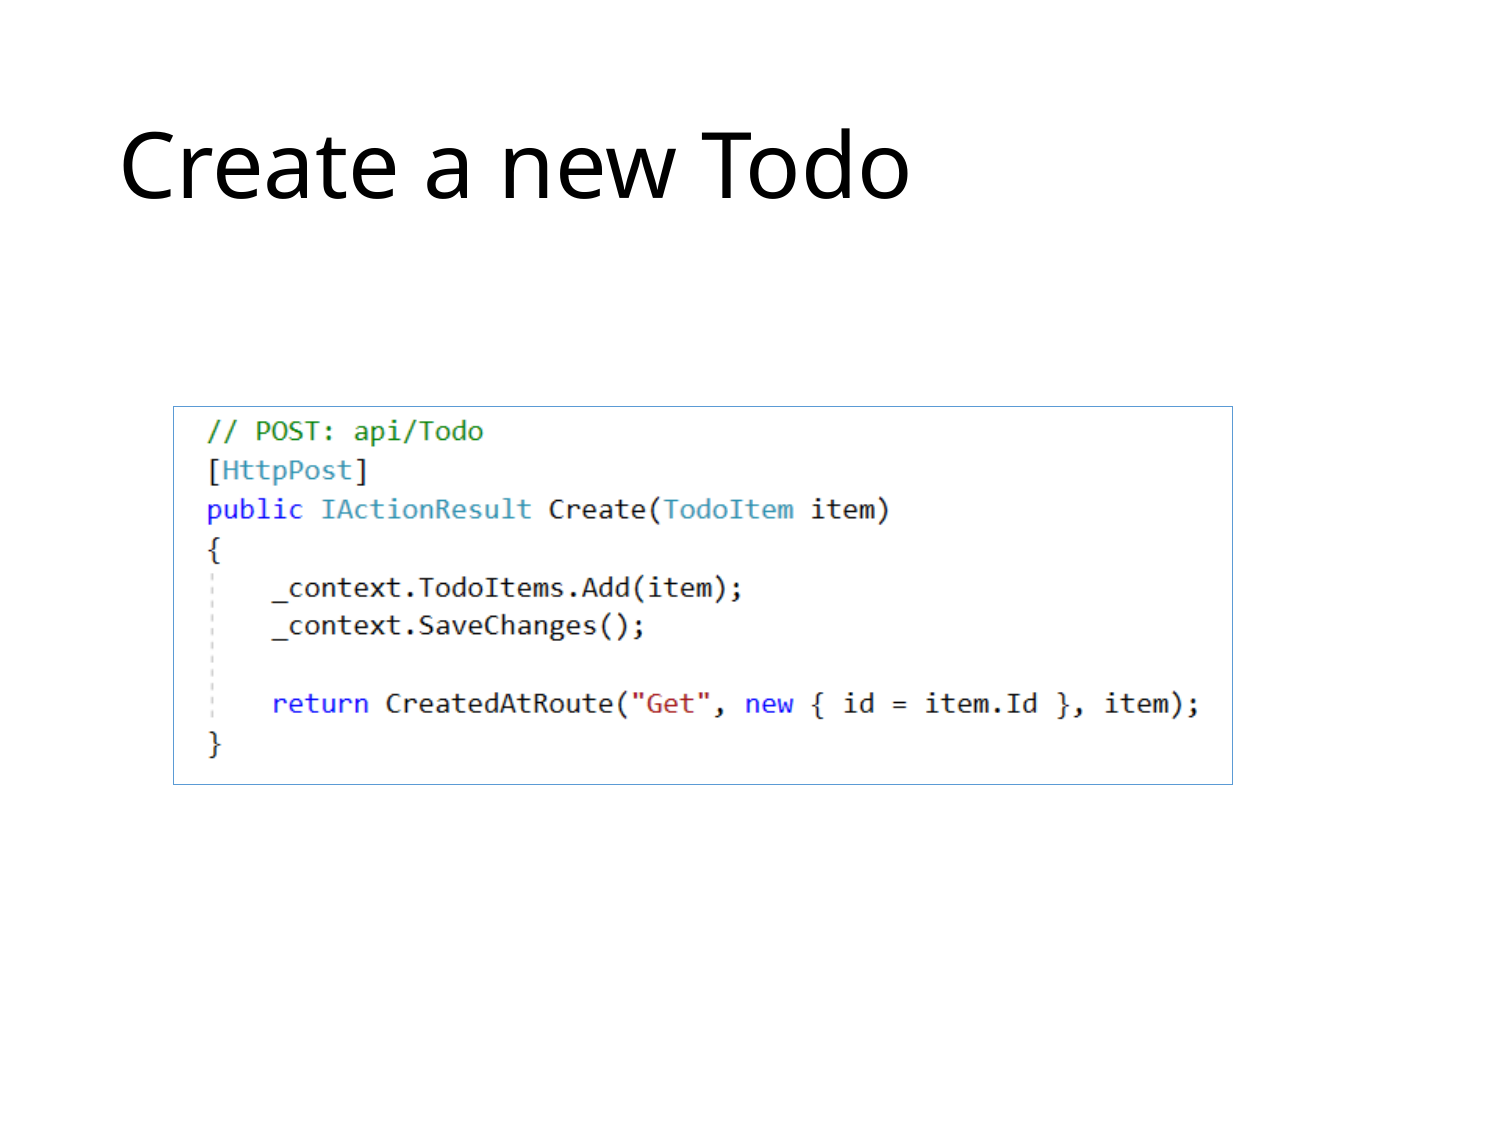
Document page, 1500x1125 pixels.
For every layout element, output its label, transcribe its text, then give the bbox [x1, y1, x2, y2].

title Create a new Todo [103, 59, 1397, 278]
picture [173, 406, 1233, 785]
